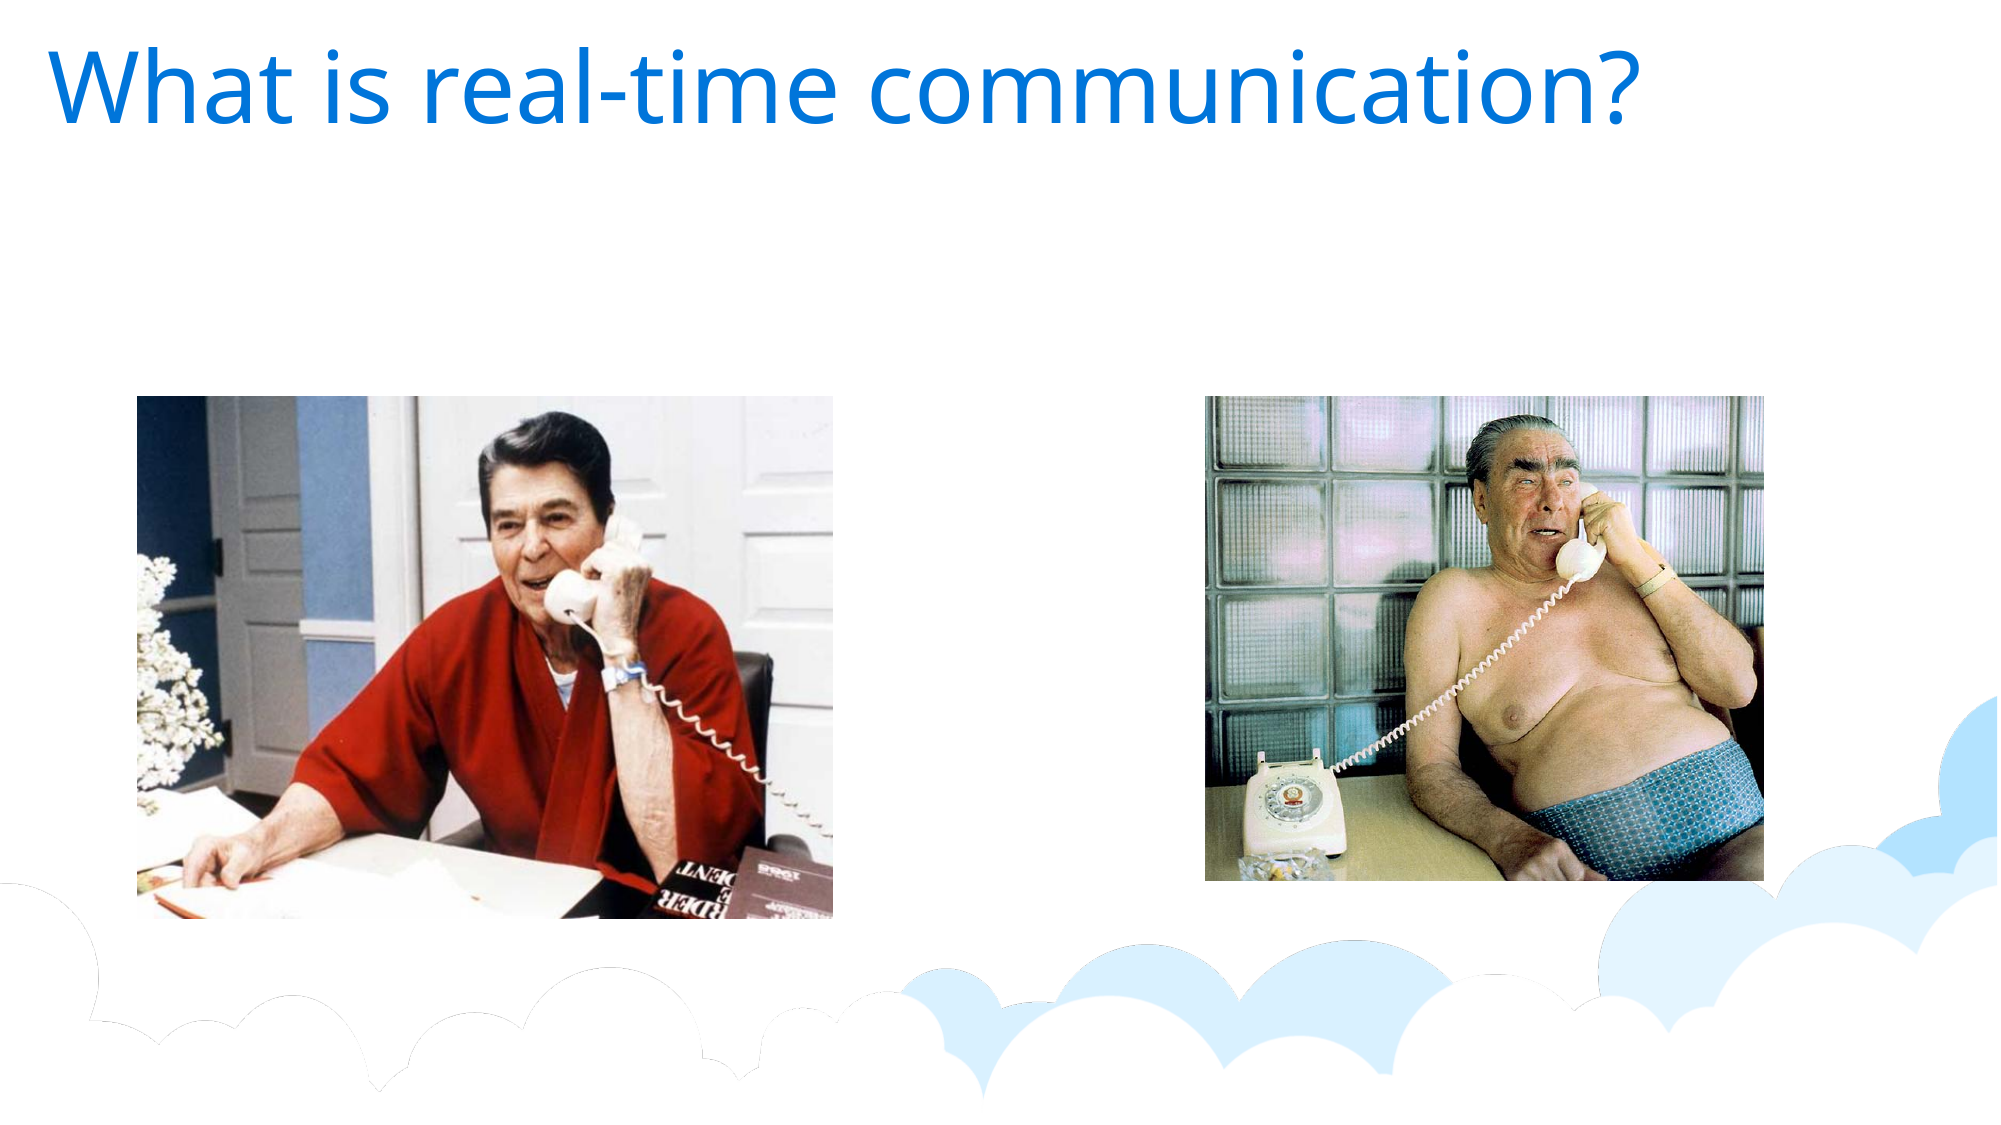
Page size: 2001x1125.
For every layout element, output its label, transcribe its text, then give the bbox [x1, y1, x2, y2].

picture [0, 396, 1998, 1125]
title What is real-time communication? [32, 28, 1758, 154]
